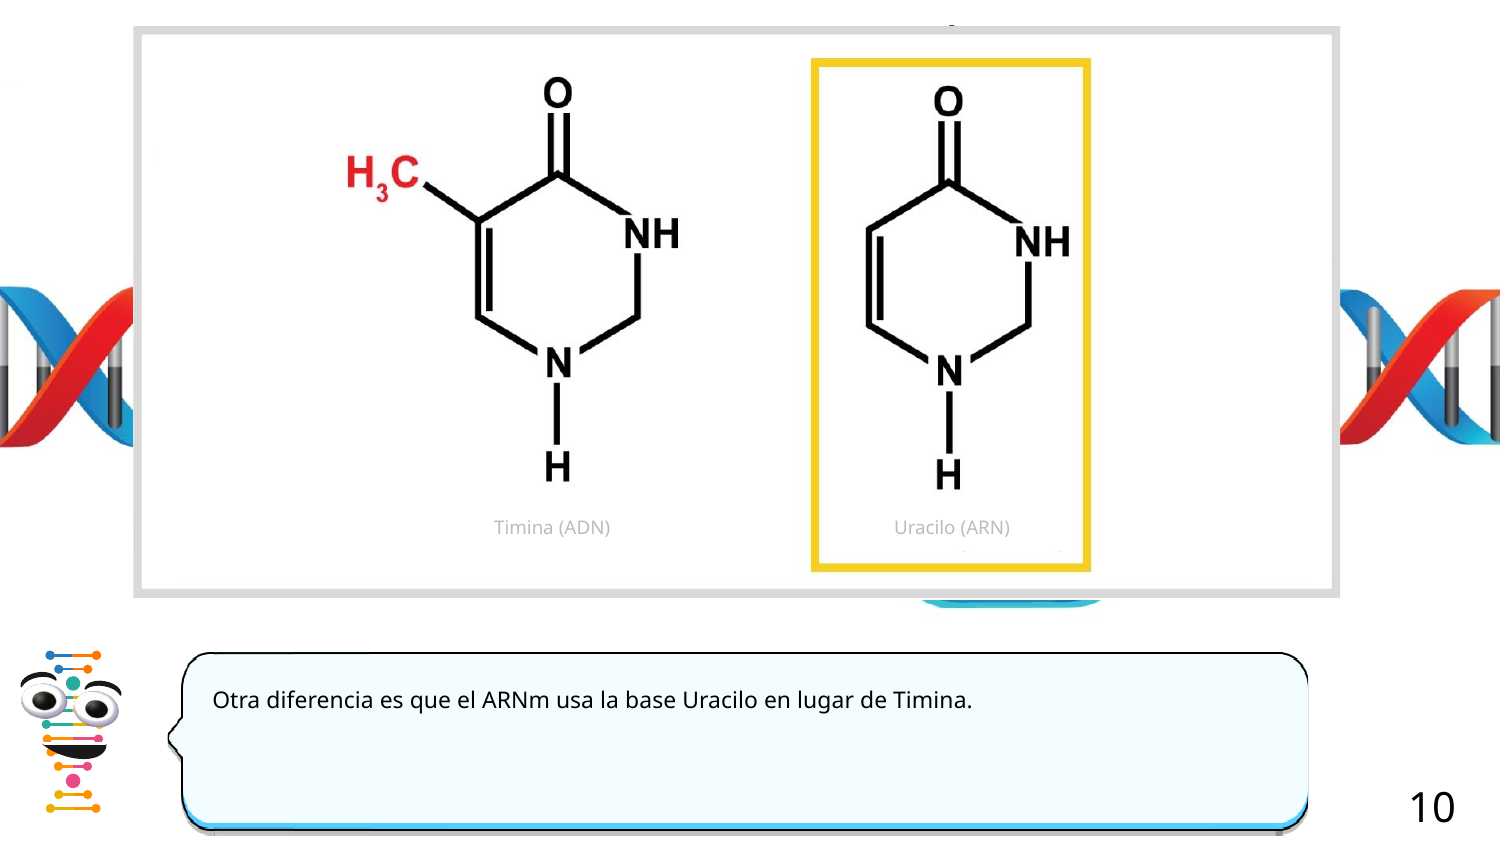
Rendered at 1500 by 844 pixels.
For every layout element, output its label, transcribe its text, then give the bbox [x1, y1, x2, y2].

picture [0, 25, 1500, 622]
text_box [167, 652, 1309, 837]
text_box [19, 650, 123, 814]
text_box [1314, 111, 1444, 207]
text_box 10 [1373, 765, 1492, 825]
